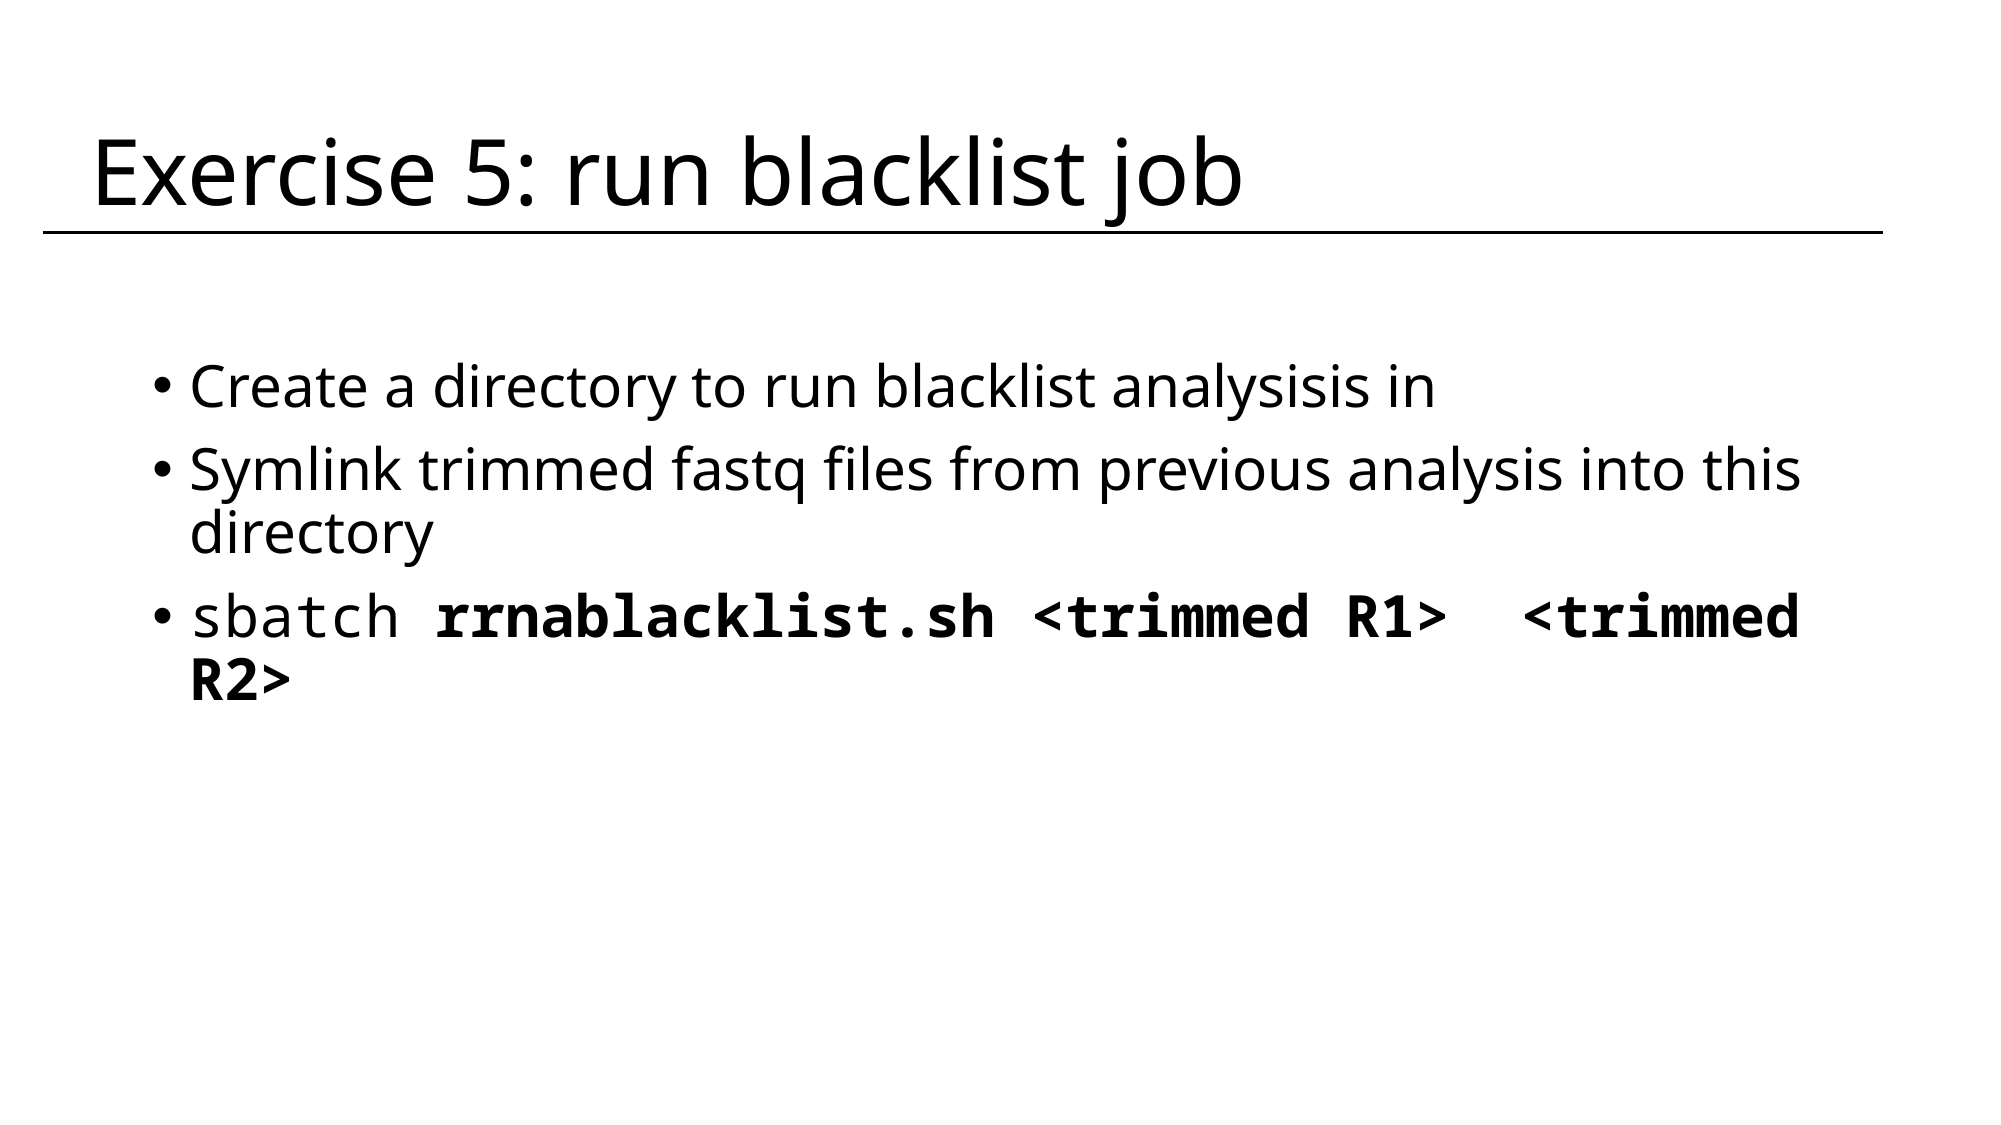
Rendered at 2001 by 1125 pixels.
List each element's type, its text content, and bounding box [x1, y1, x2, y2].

text_box Exercise 5: run blacklist job [75, 45, 1845, 231]
list Create a directory to run blacklist analysisis in Symlink trimmed fastq files from previous analysis into this directory sbatch rrnablacklist.sh <trimmed R1> <trimmed R2> [137, 349, 1863, 852]
